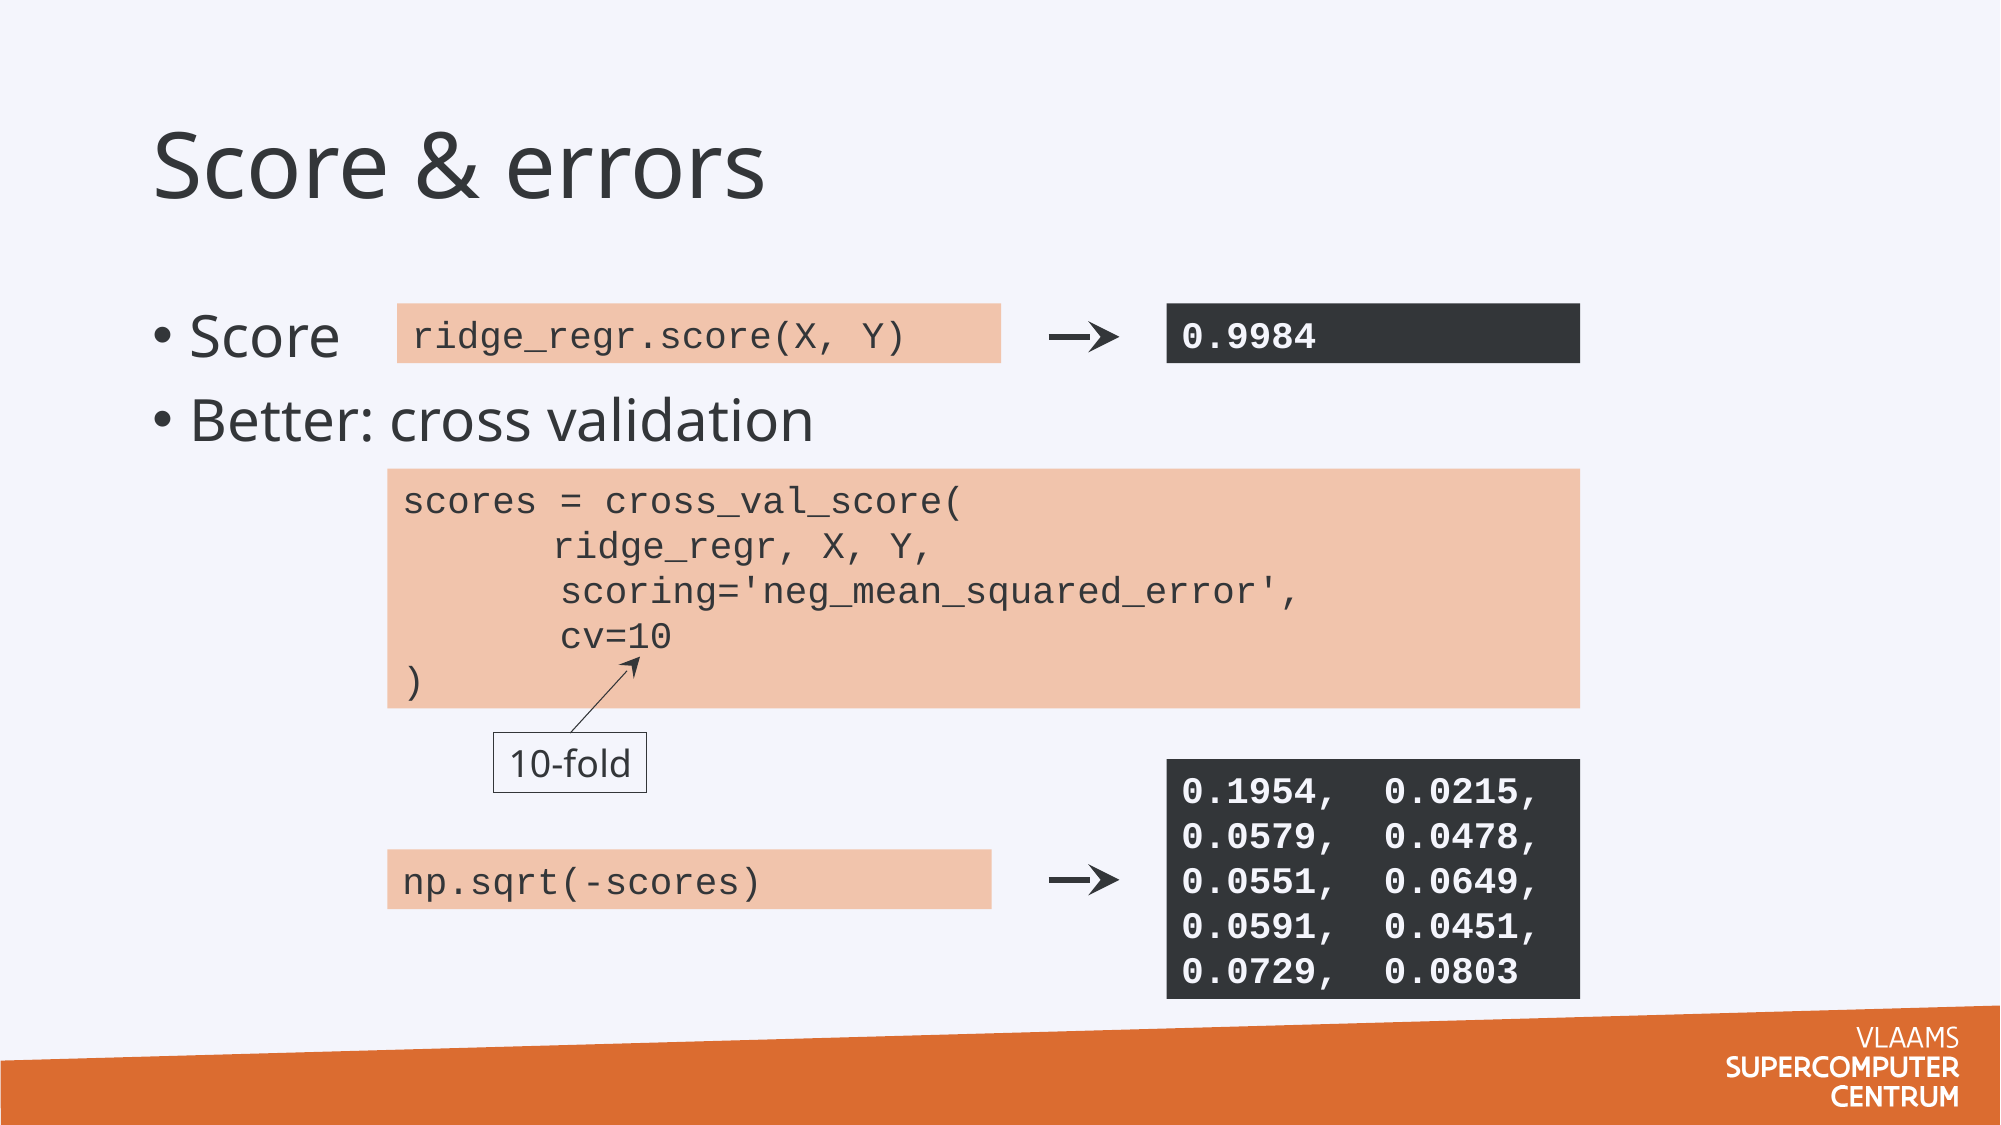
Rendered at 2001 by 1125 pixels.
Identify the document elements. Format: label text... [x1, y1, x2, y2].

title Score & errors [137, 59, 1863, 278]
picture [1725, 1021, 1960, 1117]
text_box np.sqrt(-scores) [387, 849, 992, 910]
text_box scores = cross_val_score( ridge_regr, X, Y, scoring='neg_mean_squared_error', cv=10 ) [387, 468, 1581, 709]
text_box ridge_regr.score(X, Y) [397, 303, 1002, 364]
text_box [1048, 303, 1581, 364]
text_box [1048, 759, 1581, 1002]
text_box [500, 656, 641, 794]
list Score Better: cross validation [137, 299, 1863, 1014]
